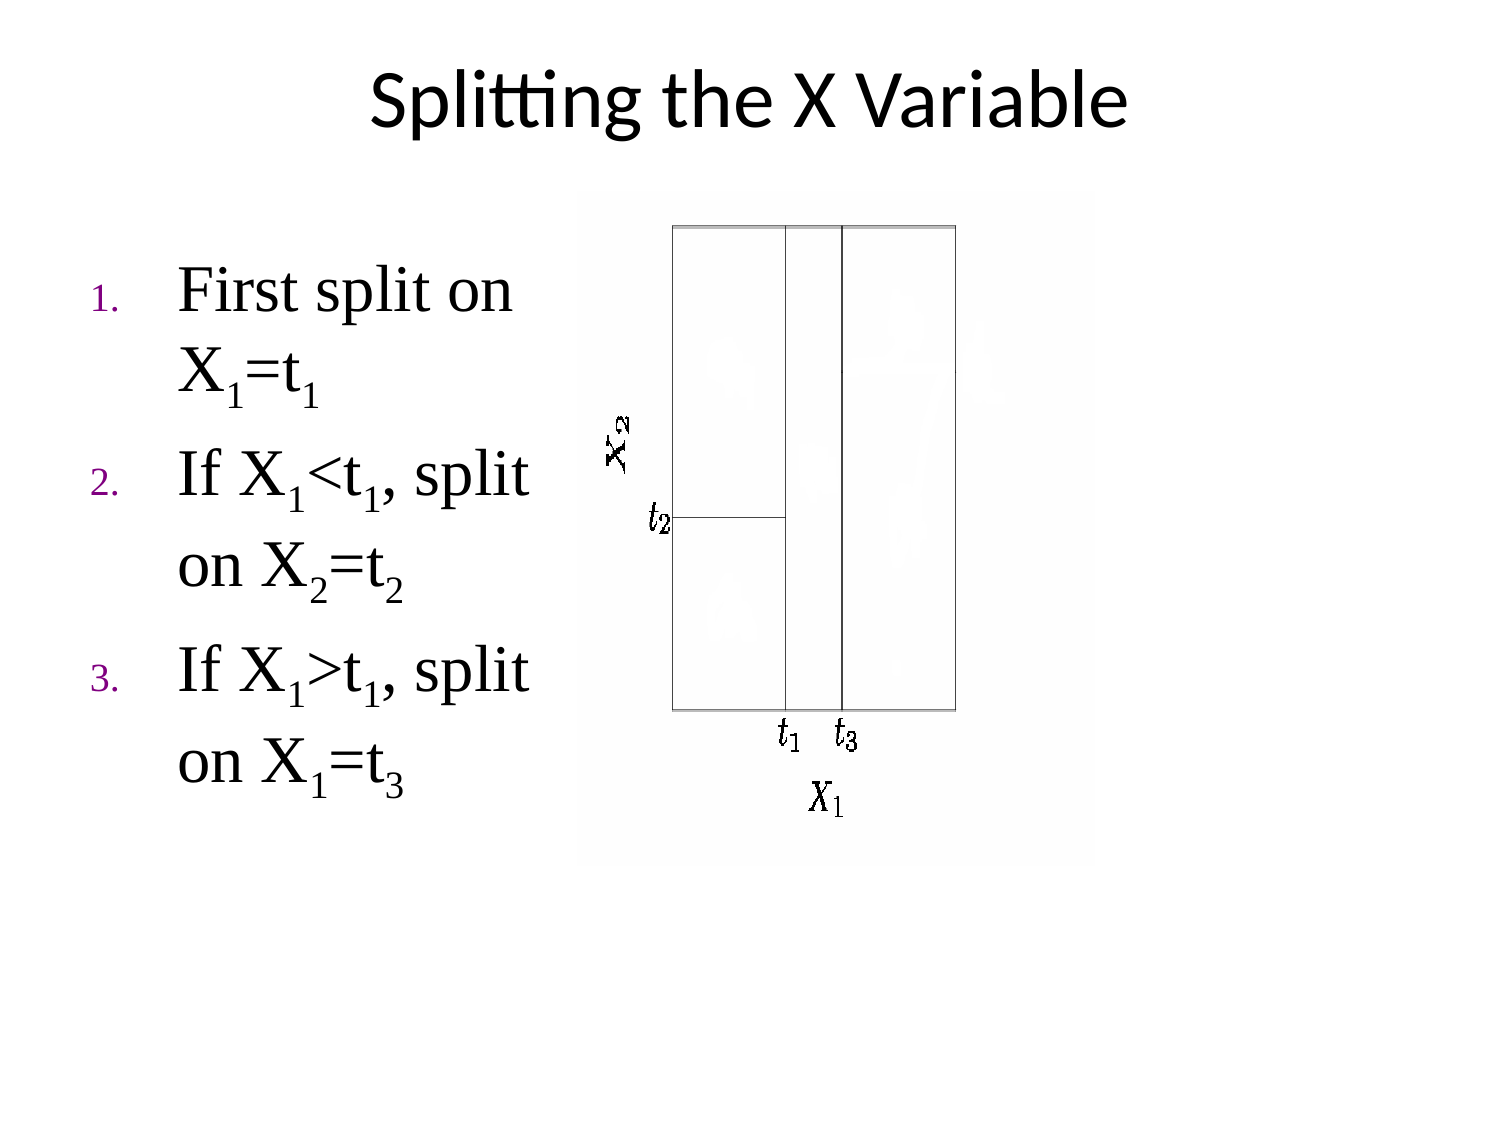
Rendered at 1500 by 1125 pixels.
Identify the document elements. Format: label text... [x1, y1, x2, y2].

title Splitting the X Variable [75, 0, 1425, 188]
text_box First split on X1=t1 If X1<t1, split on X2=t2 If X1>t1, split on X1=t3 [75, 237, 569, 956]
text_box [574, 187, 1442, 1076]
